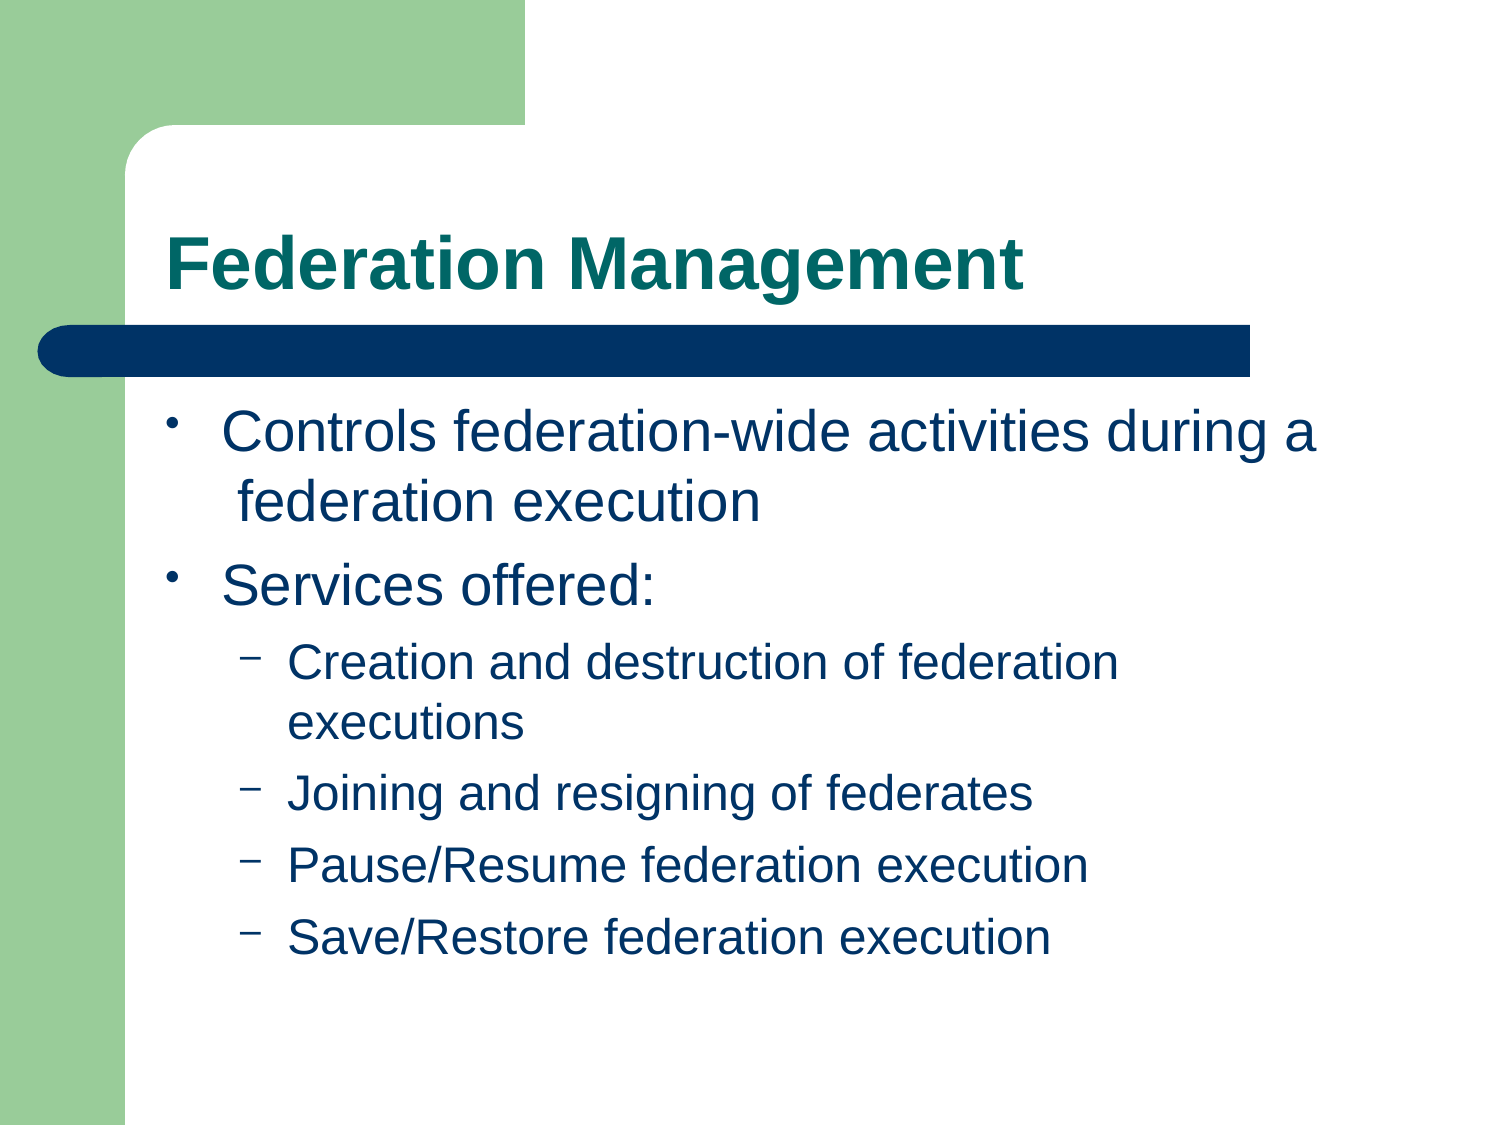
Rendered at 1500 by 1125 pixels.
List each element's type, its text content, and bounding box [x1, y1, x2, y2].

text_box Controls federation-wide activities during a federation execution Services offered: Creation and destruction of federation executions Joining and resigning of federates Pause/Resume federation execution Save/Restore federation execution [162, 391, 1380, 965]
title Federation Management [162, 212, 1030, 391]
